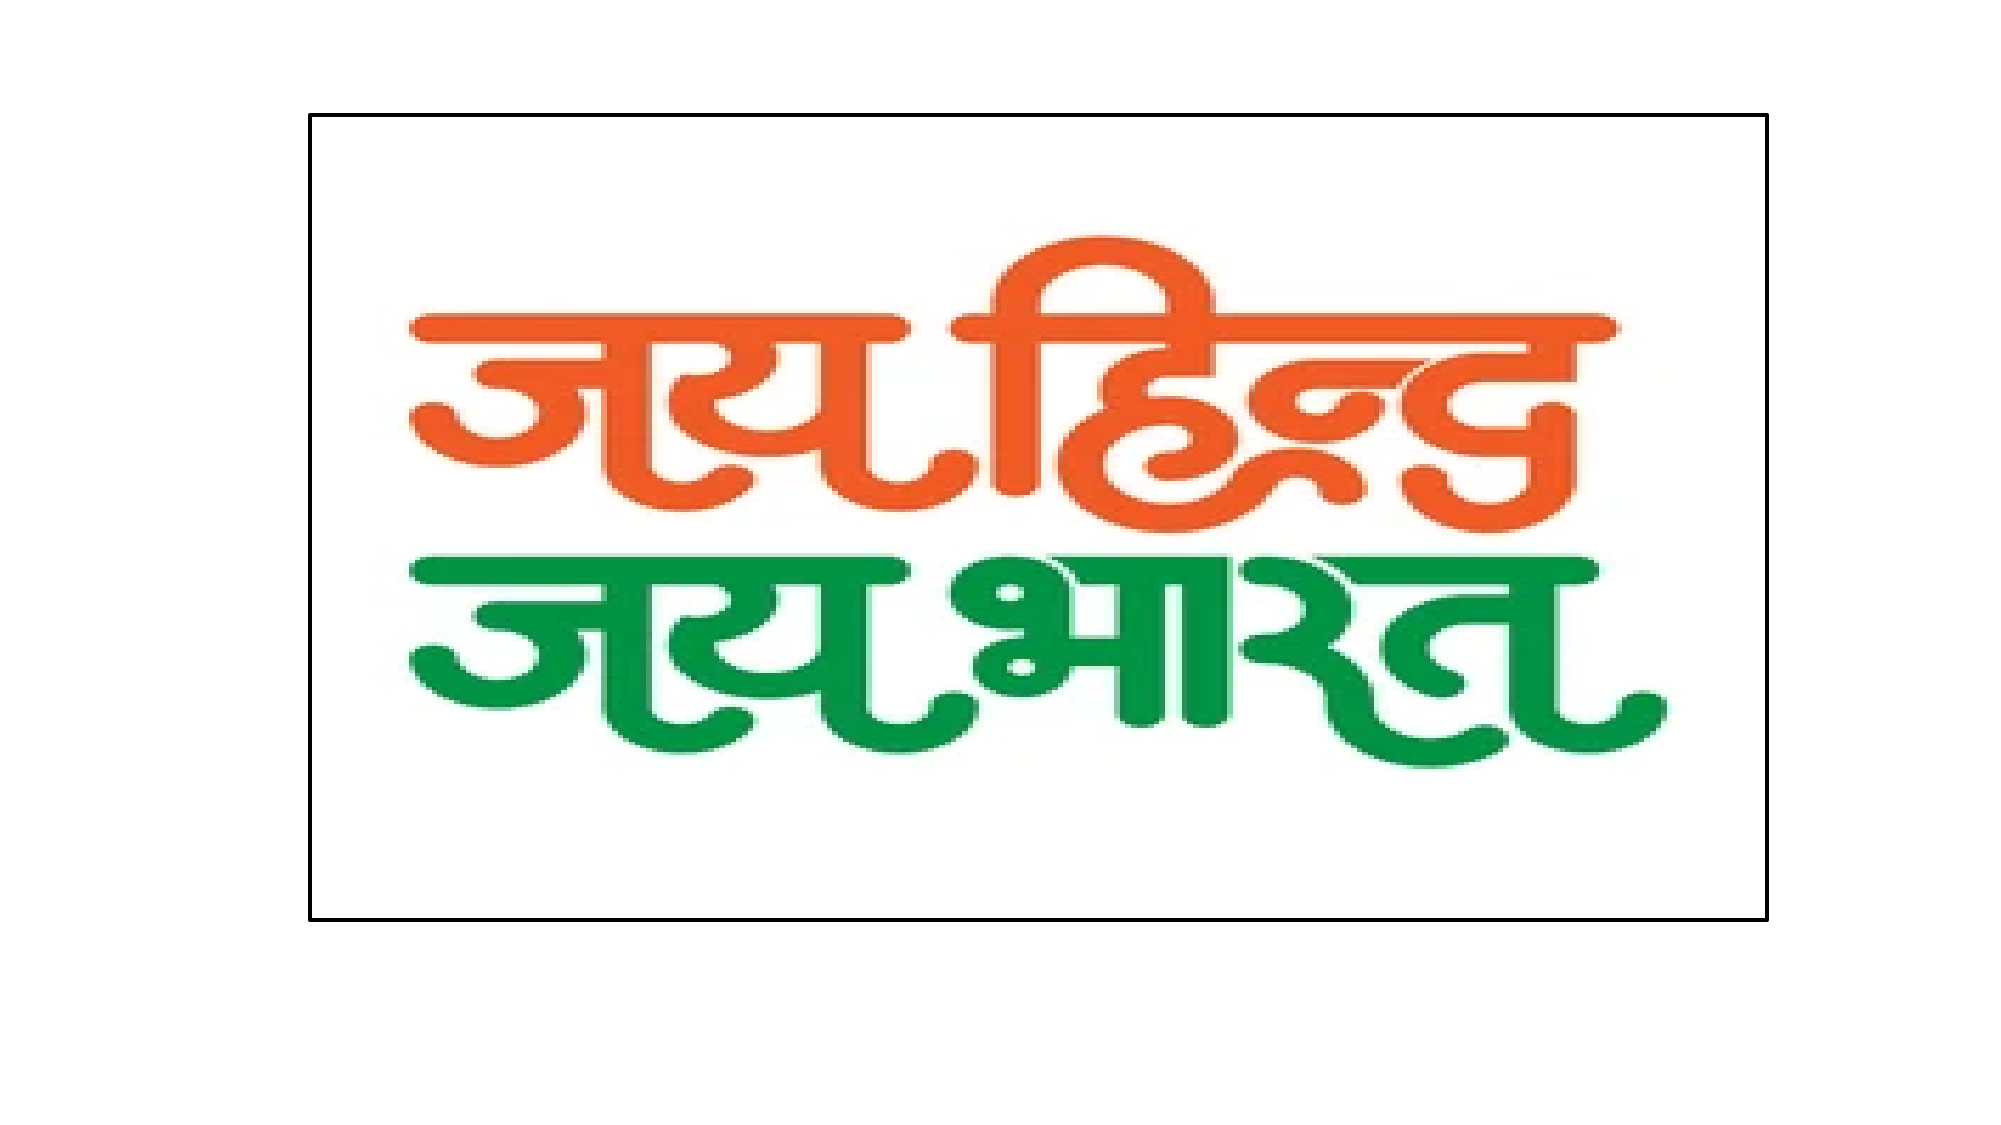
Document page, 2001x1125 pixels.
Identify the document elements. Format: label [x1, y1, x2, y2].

list [55, 53, 1945, 945]
